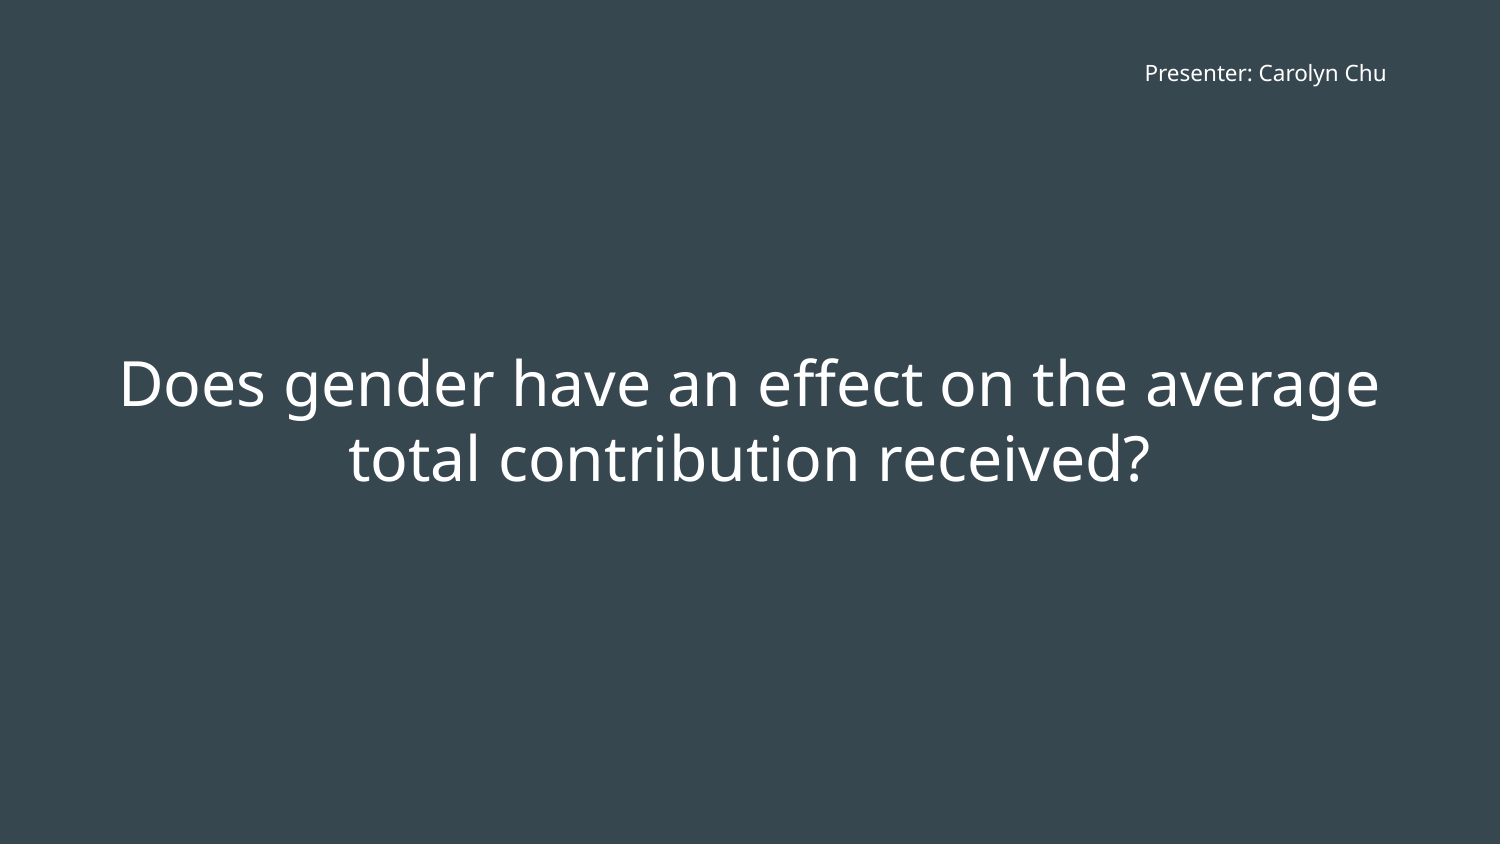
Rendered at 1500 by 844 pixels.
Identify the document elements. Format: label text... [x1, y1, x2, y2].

text_box Does gender have an effect on the average total contribution received? [102, 328, 1398, 509]
title Presenter: Carolyn Chu [1129, 44, 1409, 118]
